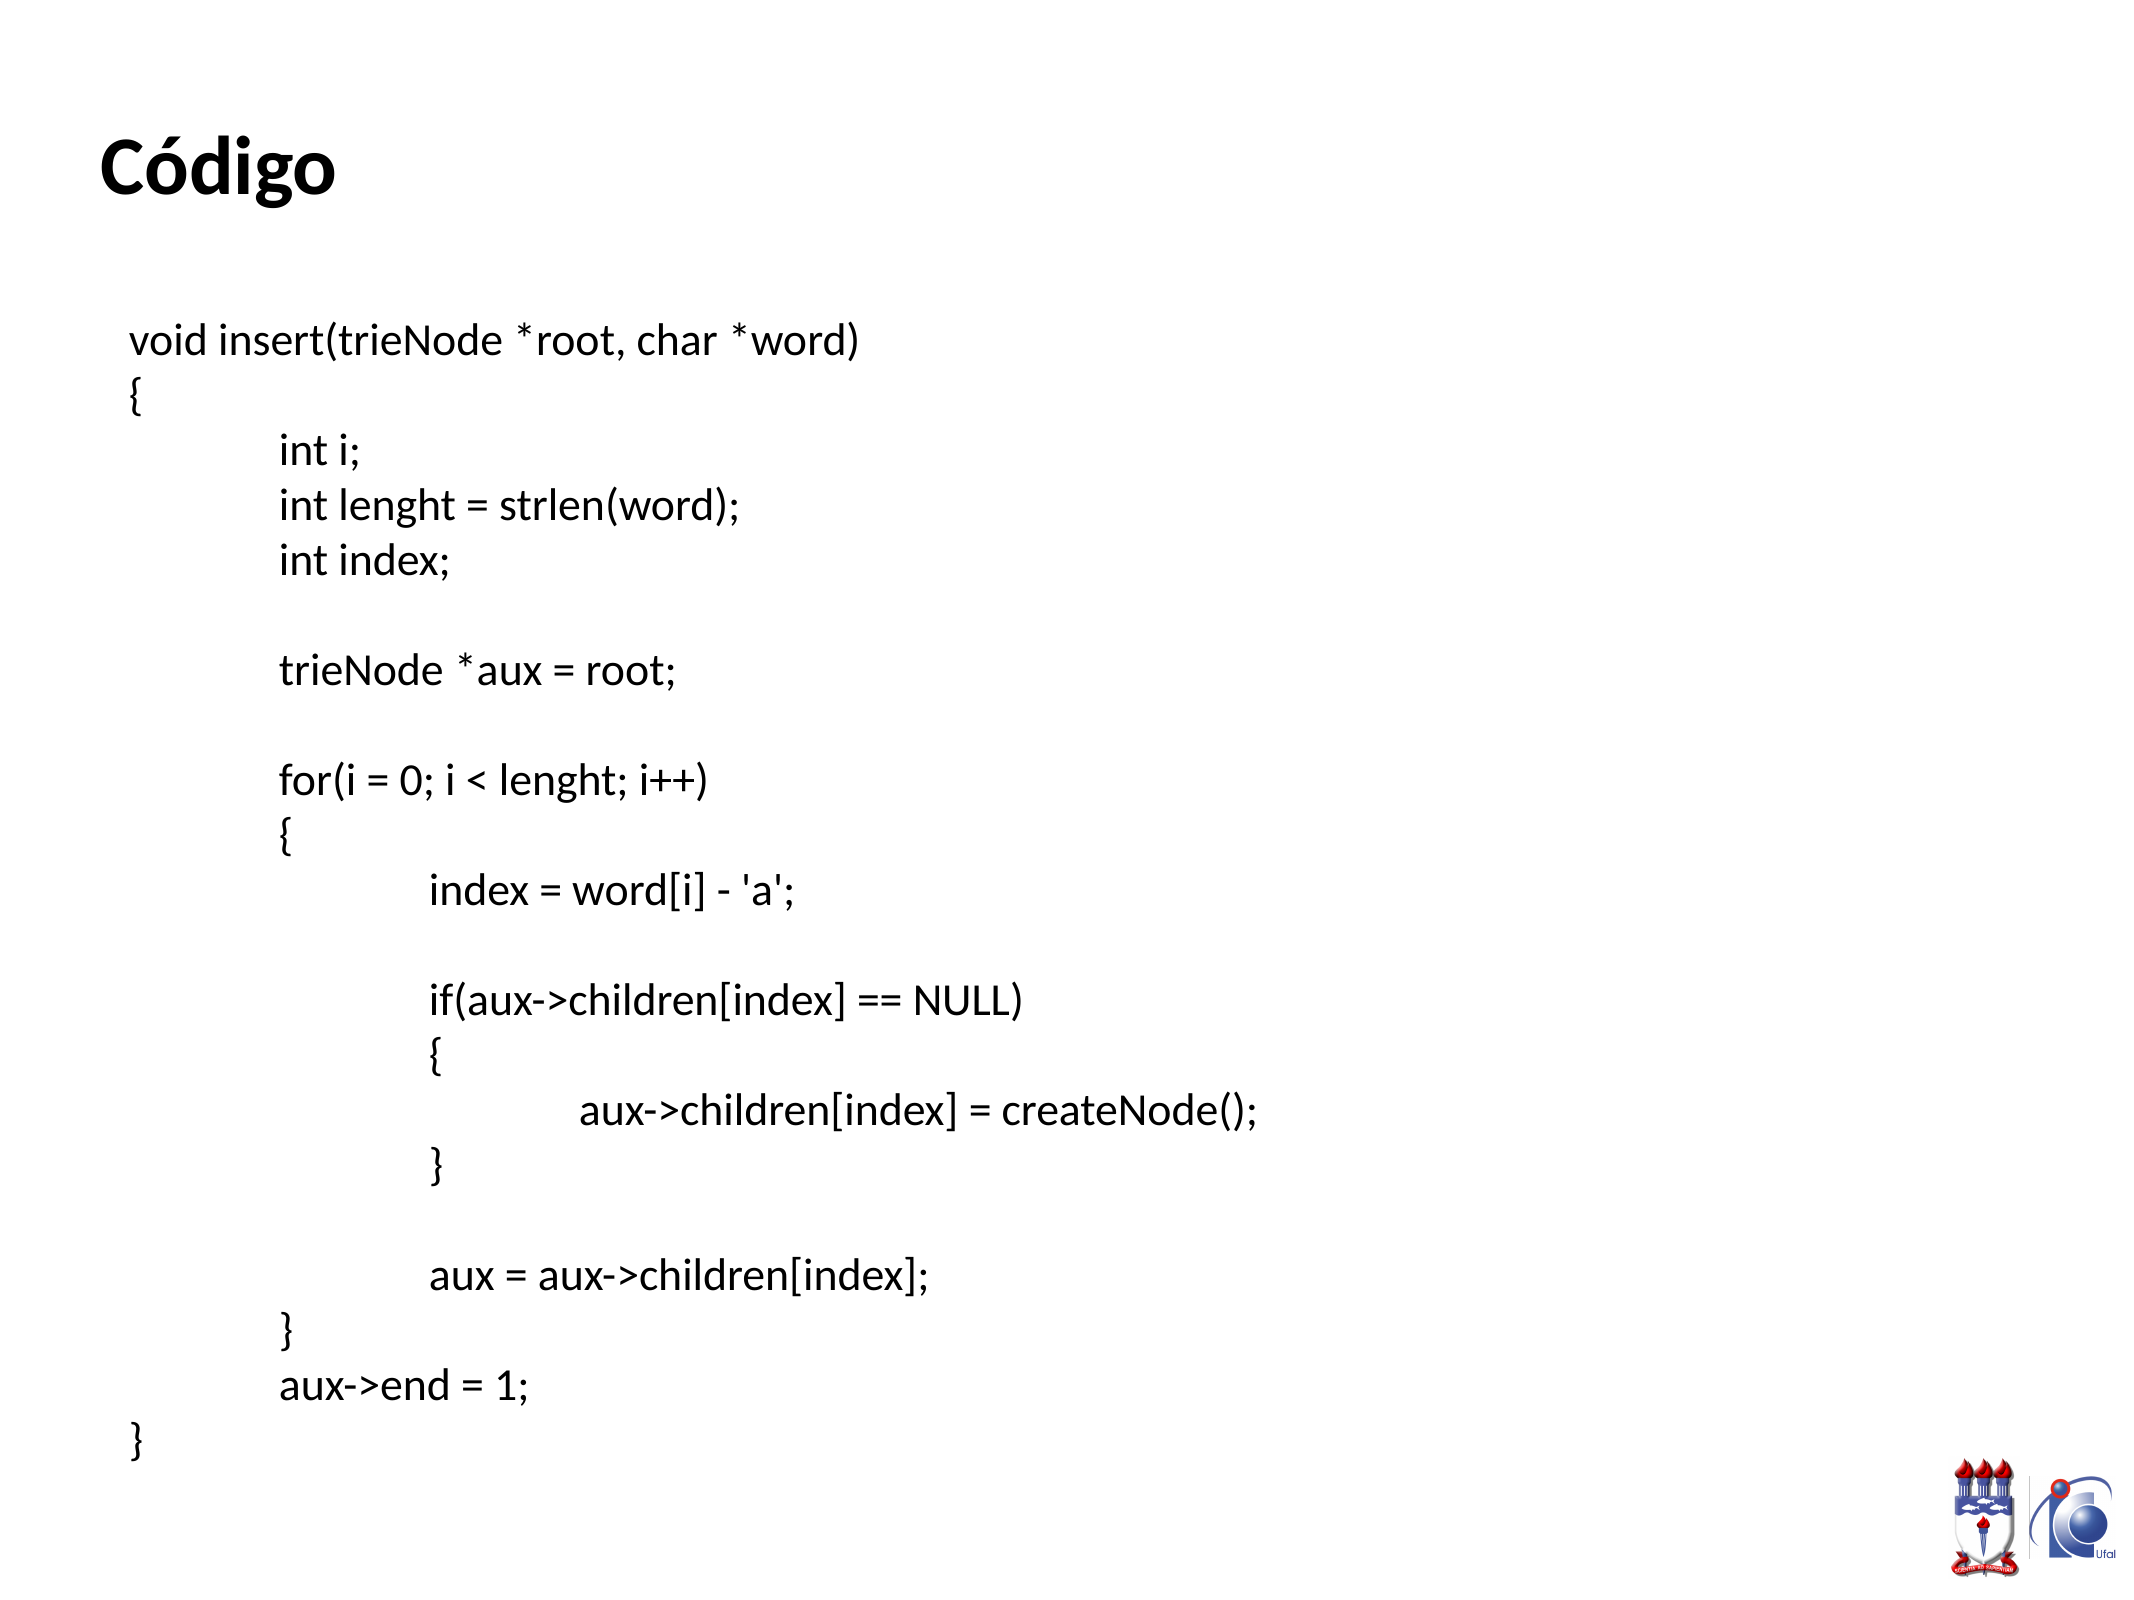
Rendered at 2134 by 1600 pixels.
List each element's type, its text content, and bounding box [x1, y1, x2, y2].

list void insert(trieNode *root, char *word) { int i; int lenght = strlen(word); int index; trieNode *aux = root; for(i = 0; i < lenght; i++) { index = word[i] - 'a'; if(aux->children[index] == NULL) { aux->children[index] = createNode(); } aux = aux->children[index]; } aux->end = 1; } [120, 301, 1981, 1493]
title Código [92, 72, 2042, 250]
picture [1948, 1456, 2020, 1579]
picture [2028, 1476, 2116, 1559]
